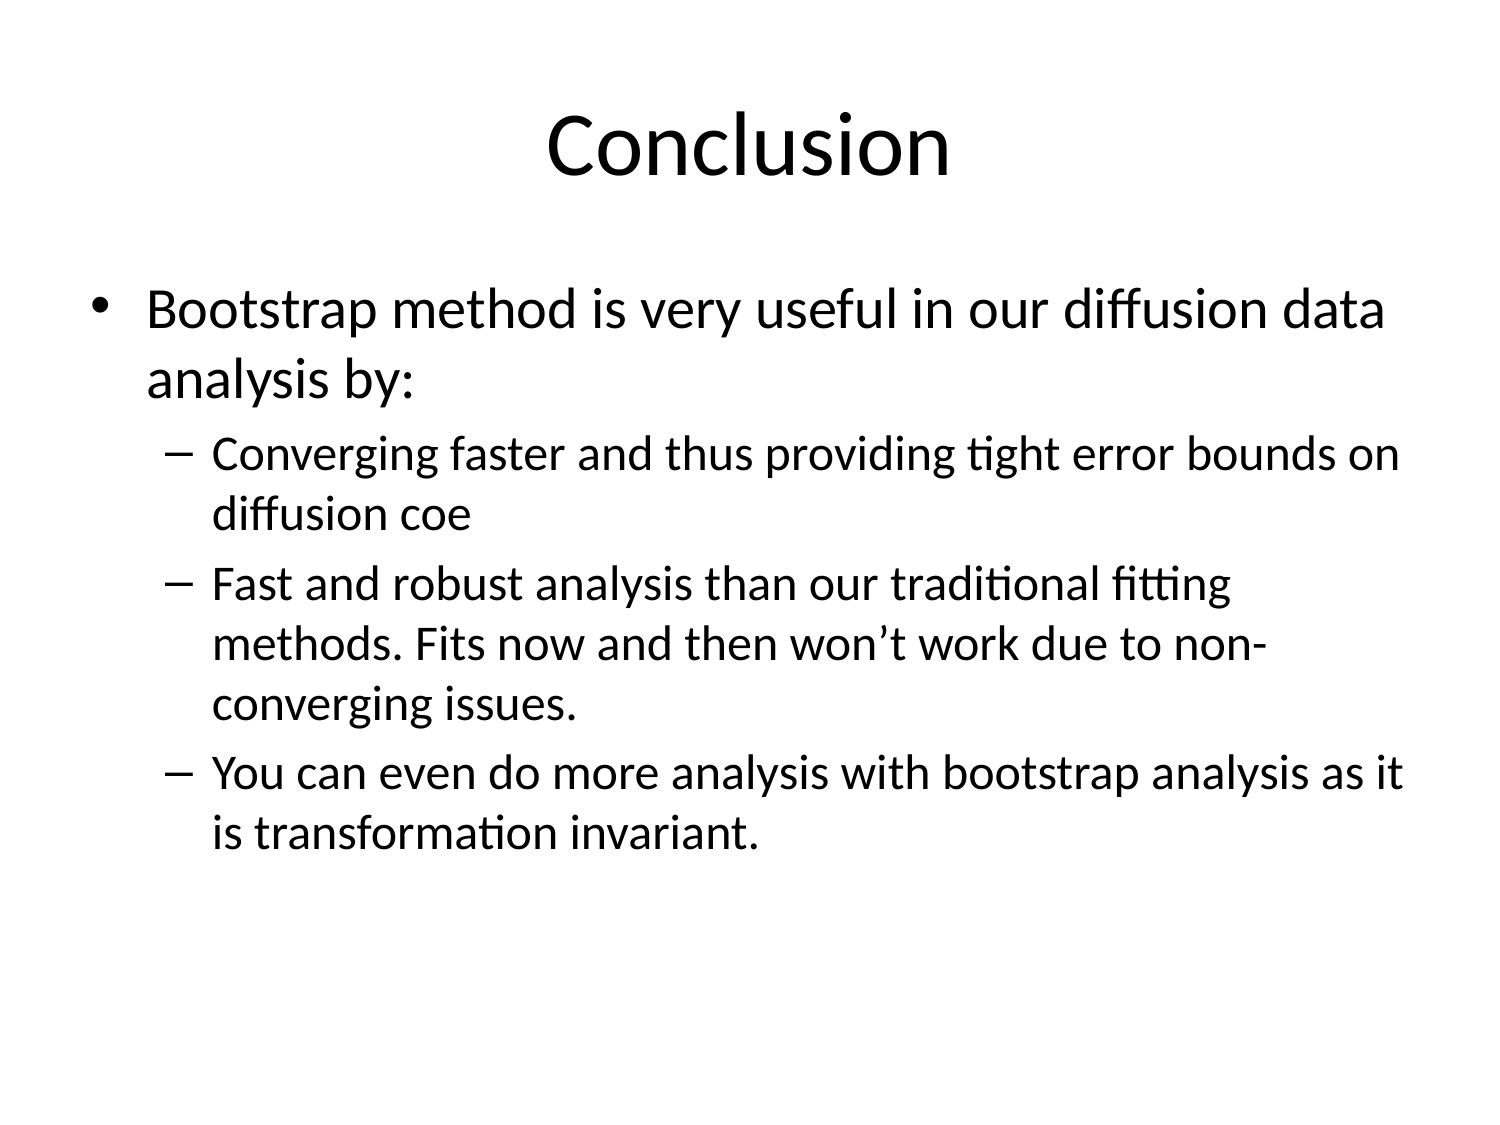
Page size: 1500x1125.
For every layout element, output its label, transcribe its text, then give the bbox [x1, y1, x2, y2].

title Conclusion [75, 45, 1425, 233]
list Bootstrap method is very useful in our diffusion data analysis by: Converging faster and thus providing tight error bounds on diffusion coe Fast and robust analysis than our traditional fitting methods. Fits now and then won’t work due to non-converging issues. You can even do more analysis with bootstrap analysis as it is transformation invariant. [75, 262, 1425, 1005]
